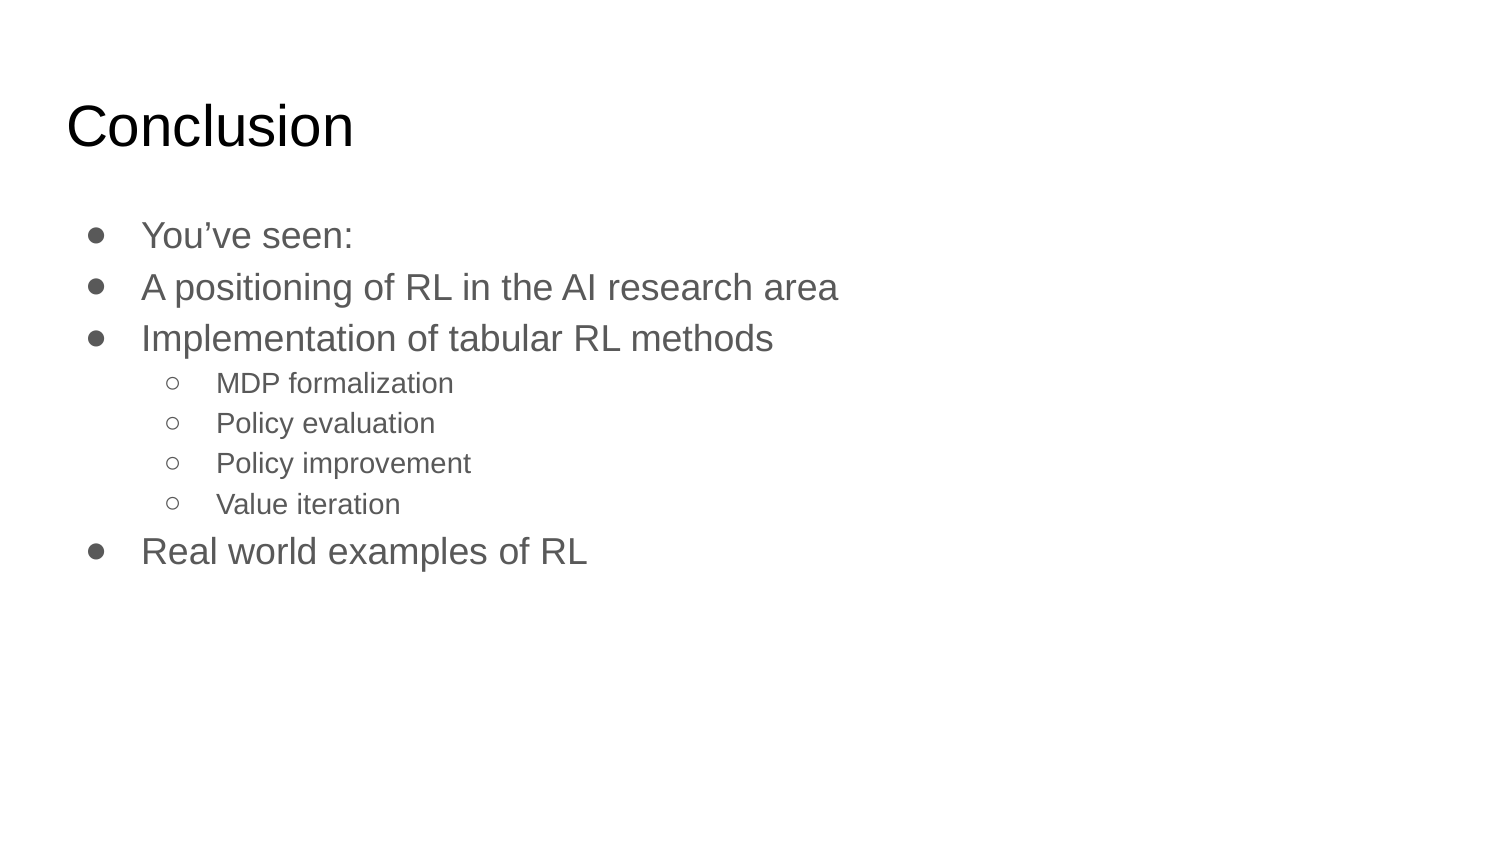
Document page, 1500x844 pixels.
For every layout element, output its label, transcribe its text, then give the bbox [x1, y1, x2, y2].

title Conclusion [51, 72, 1449, 167]
list You’ve seen: A positioning of RL in the AI research area Implementation of tabular RL methods MDP formalization Policy evaluation Policy improvement Value iteration Real world examples of RL [51, 189, 1449, 750]
